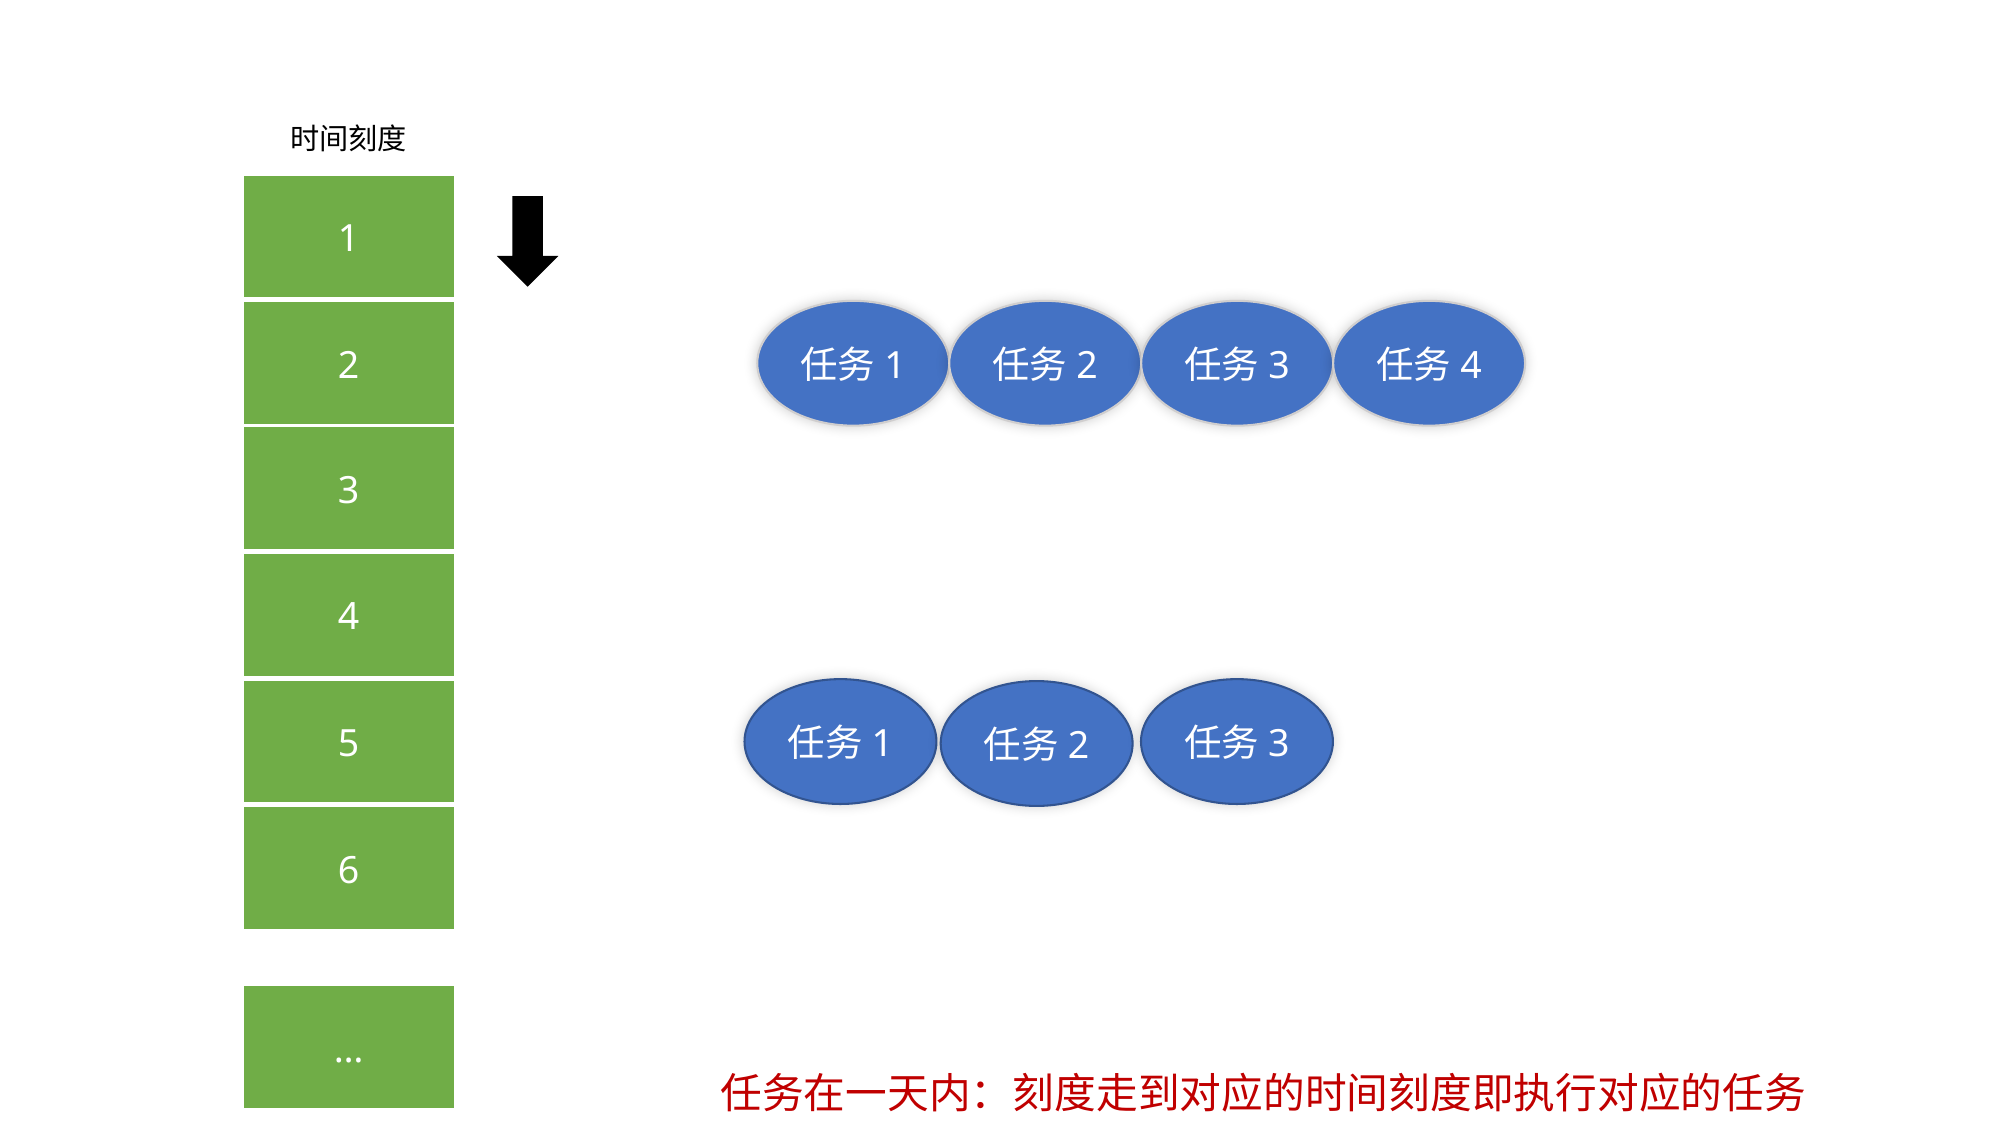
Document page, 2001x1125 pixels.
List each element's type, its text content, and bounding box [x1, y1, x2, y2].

text_box 时间刻度 [275, 113, 423, 163]
text_box 任务3 [1140, 299, 1330, 427]
text_box 任务4 [1332, 299, 1527, 427]
text_box 2 [241, 299, 457, 424]
text_box 任务2 [939, 680, 1134, 807]
text_box 任务1 [756, 299, 946, 427]
text_box 任务1 [743, 678, 936, 806]
text_box 6 [241, 804, 457, 932]
text_box 5 [241, 678, 457, 804]
text_box … [241, 983, 457, 1111]
text_box [496, 196, 559, 287]
text_box 1 [241, 173, 457, 299]
text_box 任务2 [948, 299, 1138, 427]
text_box 4 [241, 551, 457, 678]
text_box 3 [241, 424, 457, 551]
text_box 任务3 [1139, 678, 1334, 806]
text_box 任务在一天内：刻度走到对应的时间刻度即执行对应的任务 [705, 1059, 2000, 1125]
